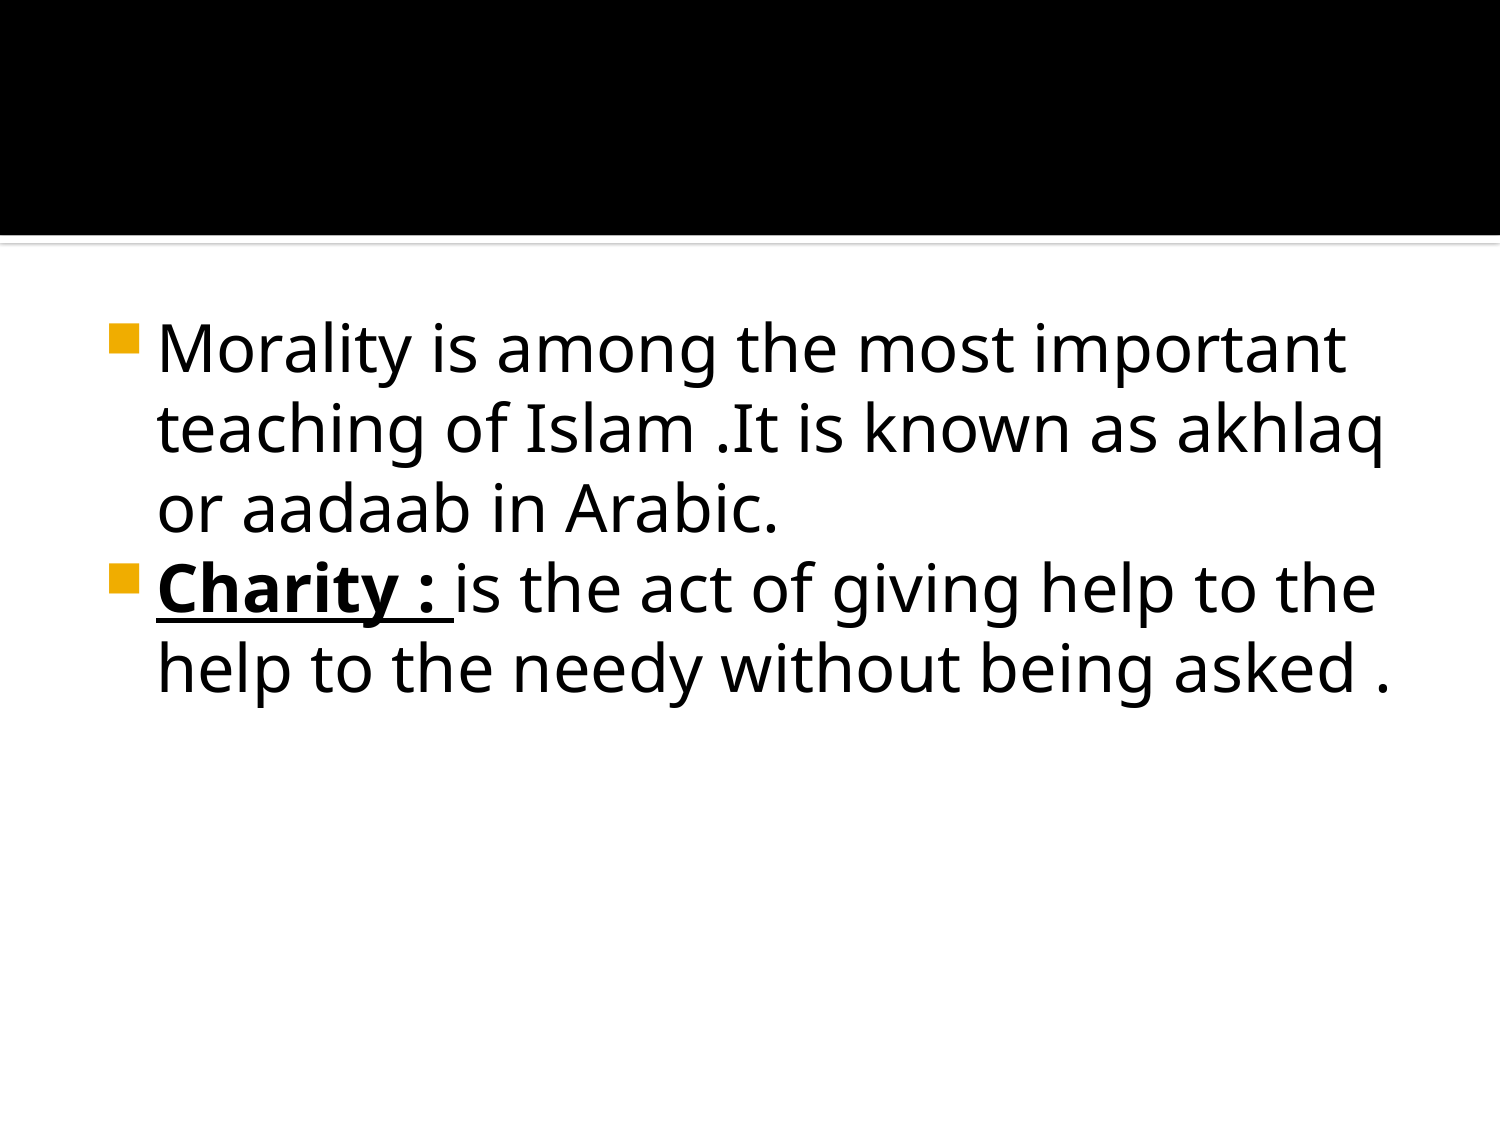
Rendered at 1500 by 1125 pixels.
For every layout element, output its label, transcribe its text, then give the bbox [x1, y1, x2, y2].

list Morality is among the most important teaching of Islam .It is known as akhlaq or aadaab in Arabic. Charity : is the act of giving help to the help to the needy without being asked . [75, 291, 1425, 1050]
